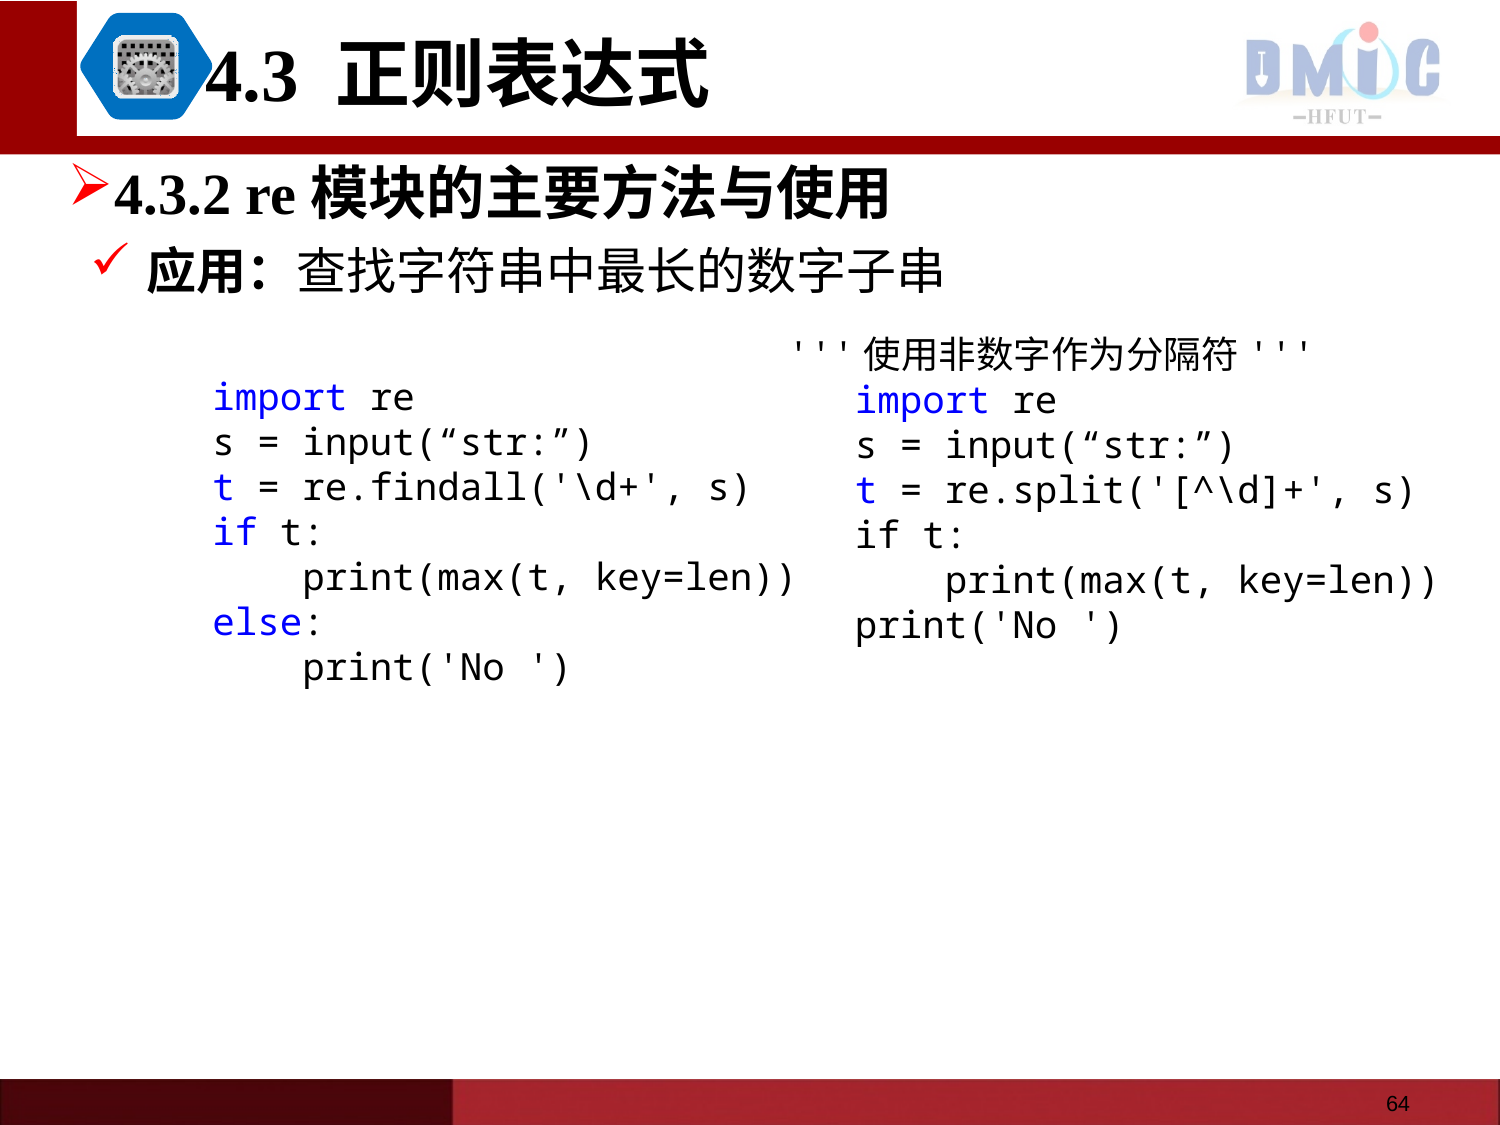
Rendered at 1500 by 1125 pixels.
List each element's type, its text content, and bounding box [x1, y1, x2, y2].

slide_number 64 [1074, 1081, 1425, 1119]
list 应用：查找字符串中最长的数字子串 [74, 231, 1426, 1000]
text_box import re s = input(“str:”) t = re.findall('\d+', s) if t: print(max(t, key=len)) else: print('No ') [107, 365, 858, 696]
picture [0, 1079, 1500, 1125]
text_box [79, 12, 822, 126]
text_box 4.3.2 re模块的主要方法与使用 [53, 149, 981, 234]
text_box '''使用非数字作为分隔符''' import re s = input(“str:”) t = re.split('[^\d]+', s) if t: print(max(t, key=len)) print('No ') [749, 323, 1500, 654]
